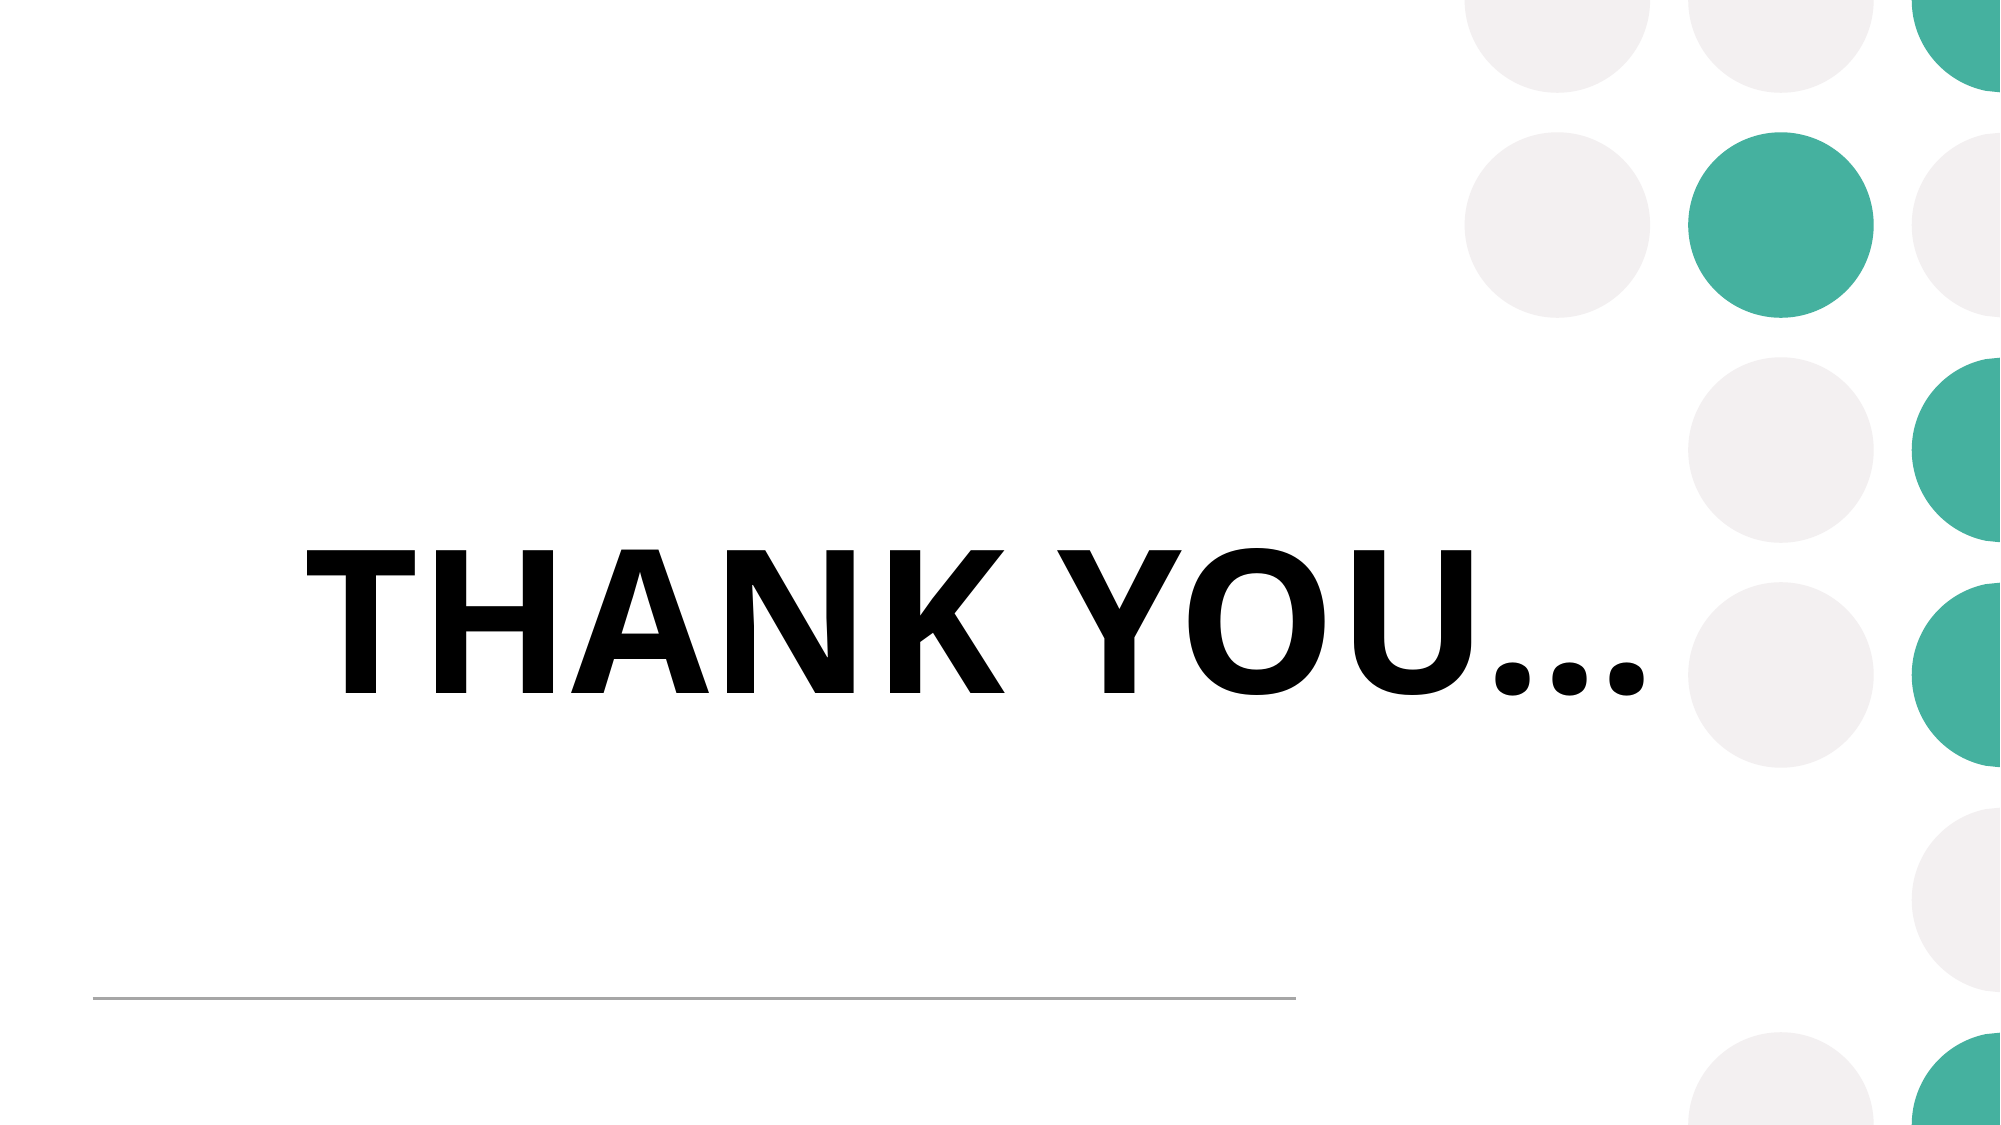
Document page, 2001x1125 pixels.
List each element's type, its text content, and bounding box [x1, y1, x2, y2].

title THANK YOU… [92, 126, 1866, 983]
